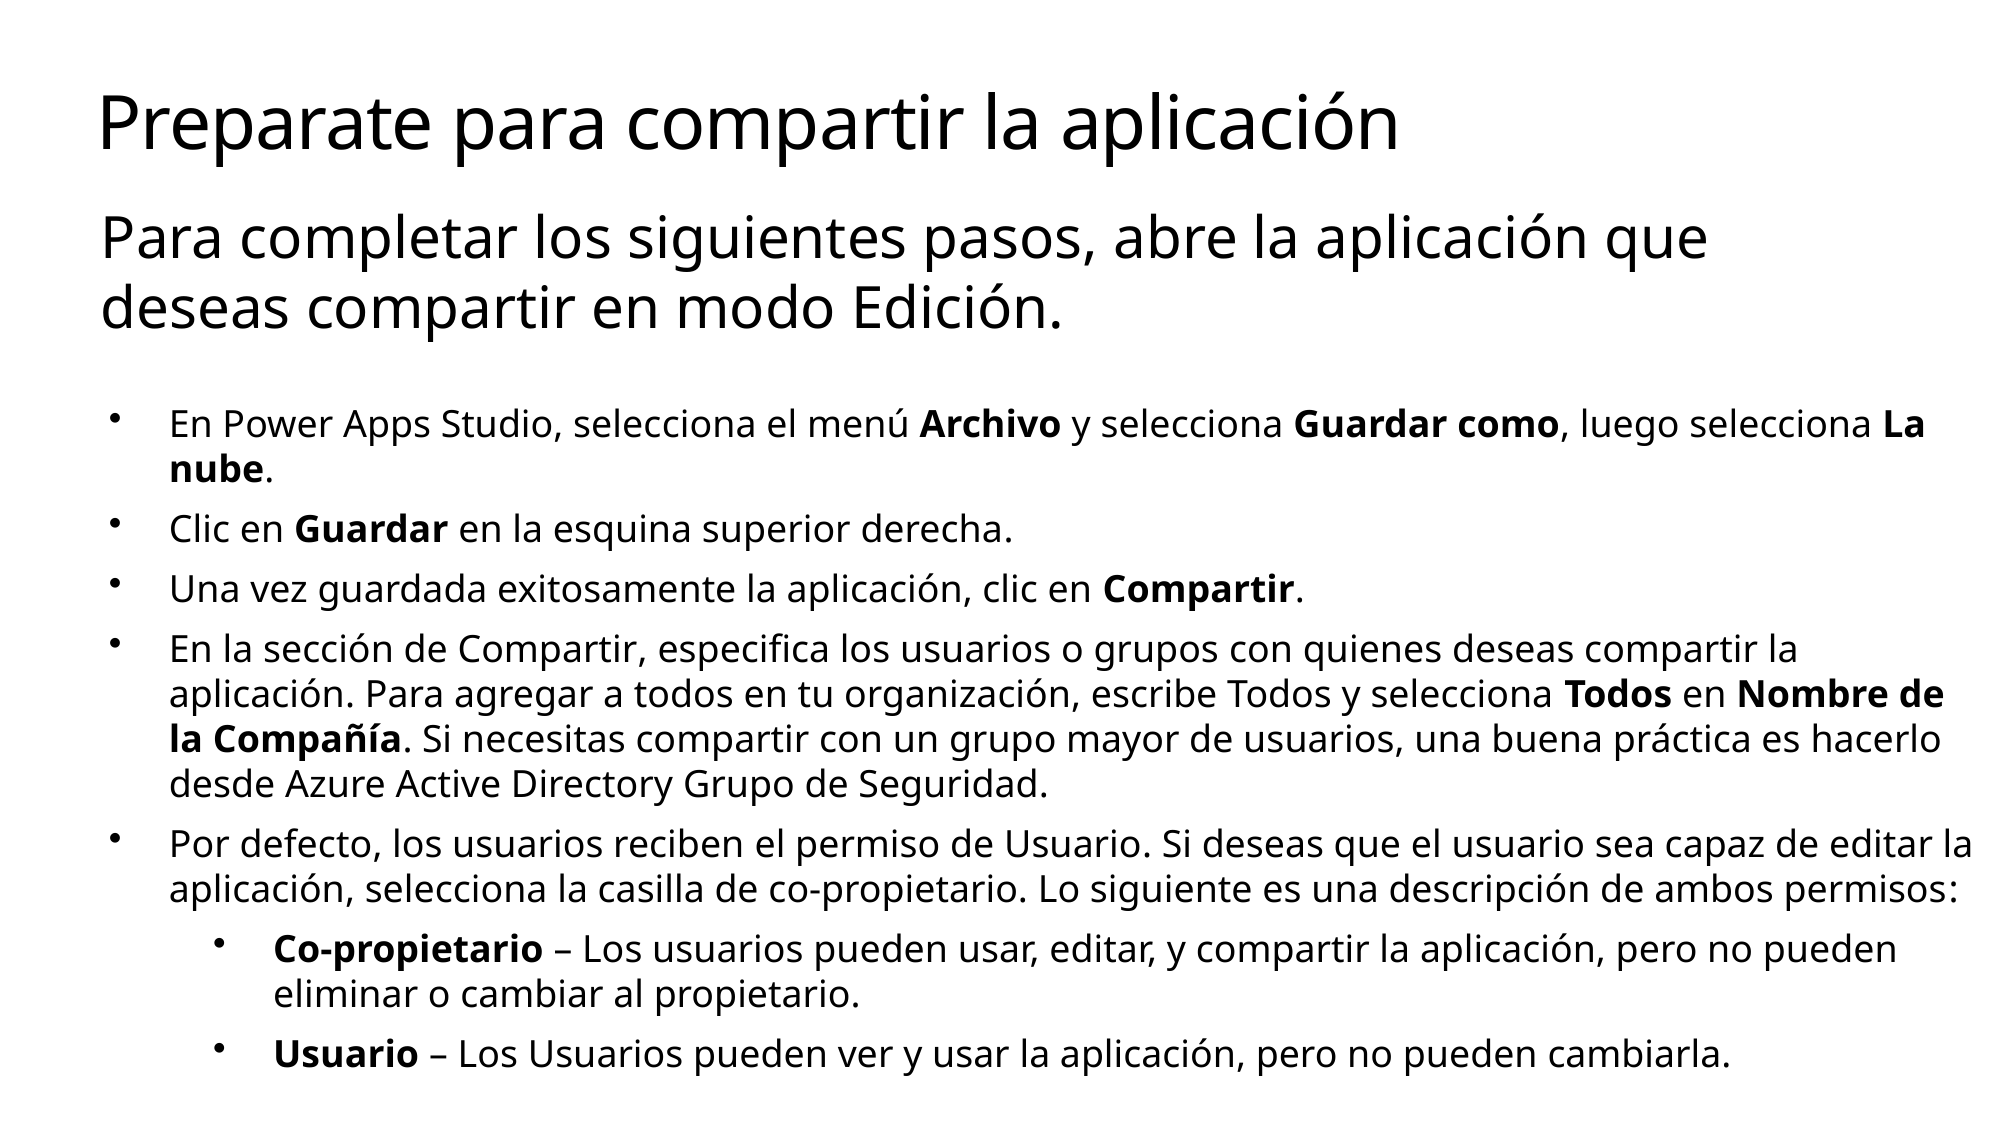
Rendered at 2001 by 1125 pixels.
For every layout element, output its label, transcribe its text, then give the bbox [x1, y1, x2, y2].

text_box En Power Apps Studio, selecciona el menú Archivo y selecciona Guardar como, luego selecciona La nube. Clic en Guardar en la esquina superior derecha. Una vez guardada exitosamente la aplicación, clic en Compartir. En la sección de Compartir, especifica los usuarios o grupos con quienes deseas compartir la aplicación. Para agregar a todos en tu organización, escribe Todos y selecciona Todos en Nombre de la Compañía. Si necesitas compartir con un grupo mayor de usuarios, una buena práctica es hacerlo desde Azure Active Directory Grupo de Seguridad. Por defecto, los usuarios reciben el permiso de Usuario. Si deseas que el usuario sea capaz de editar la aplicación, selecciona la casilla de co-propietario. Lo siguiente es una descripción de ambos permisos: Co-propietario – Los usuarios pueden usar, editar, y compartir la aplicación, pero no pueden eliminar o cambiar al propietario. Usuario – Los Usuarios pueden ver y usar la aplicación, pero no pueden cambiarla. [49, 392, 2000, 1083]
title Preparate para compartir la aplicación [96, 75, 1904, 165]
list Para completar los siguientes pasos, abre la aplicación que deseas compartir en modo Edición. [100, 199, 1909, 342]
